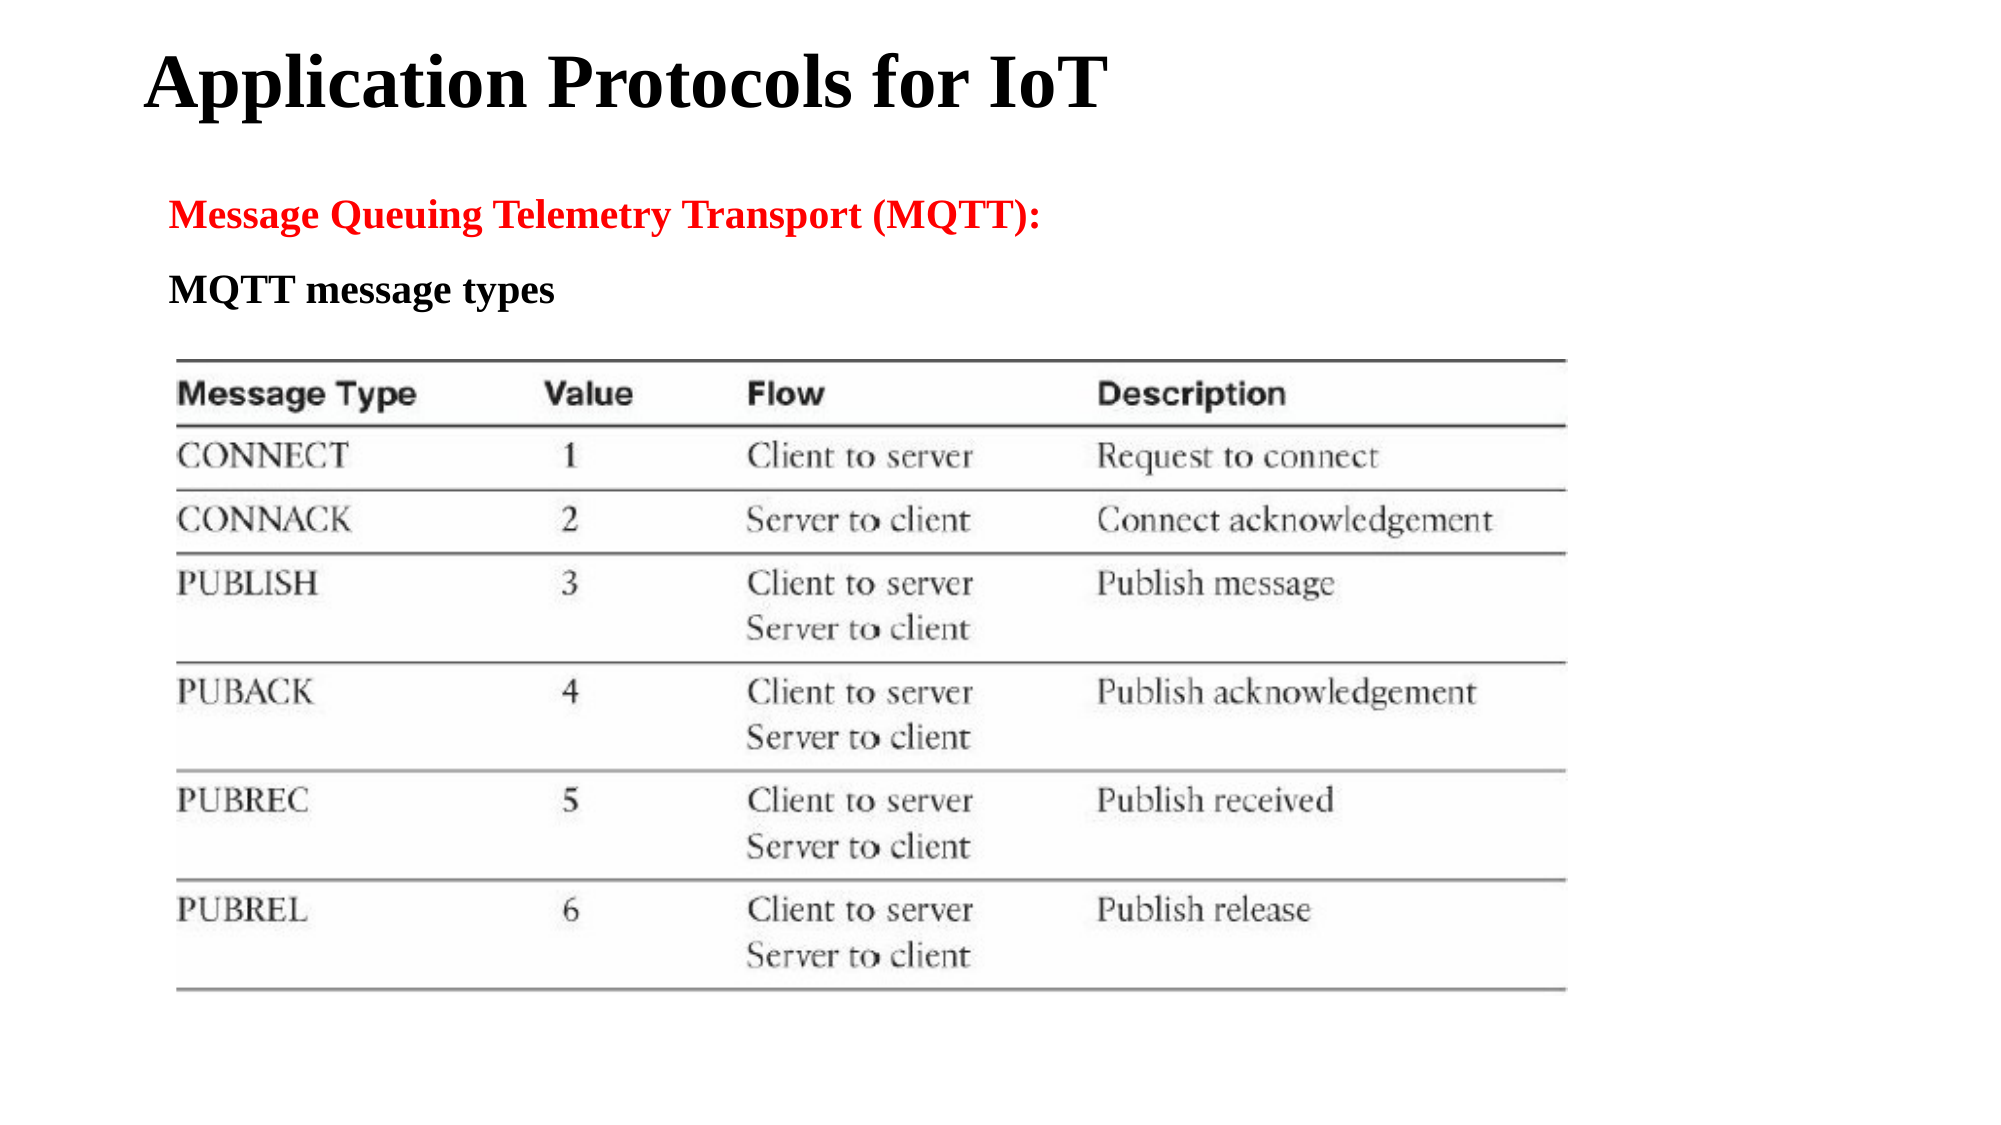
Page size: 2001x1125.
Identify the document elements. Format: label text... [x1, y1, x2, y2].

text_box [176, 359, 1568, 996]
title Application Protocols for IoT [126, 22, 1852, 131]
list Message Queuing Telemetry Transport (MQTT): MQTT message types [151, 154, 1917, 1079]
